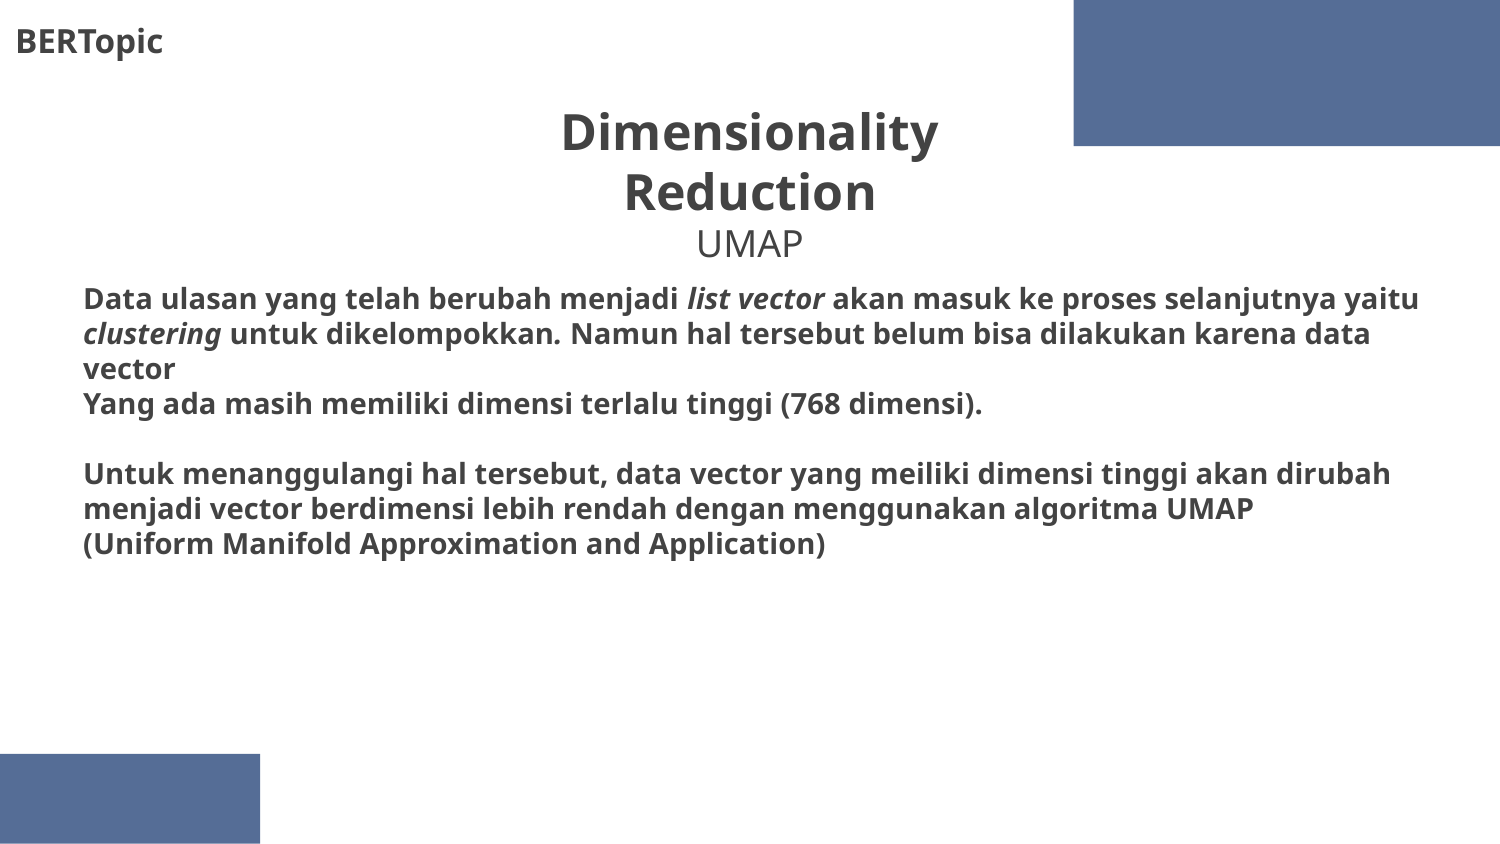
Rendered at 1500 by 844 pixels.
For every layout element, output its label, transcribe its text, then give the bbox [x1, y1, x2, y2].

text_box [0, 753, 261, 844]
text_box [1073, 0, 1500, 147]
text_box Dimensionality Reduction UMAP [463, 109, 1037, 257]
text_box Data ulasan yang telah berubah menjadi list vector akan masuk ke proses selanjutnya yaitu clustering untuk dikelompokkan. Namun hal tersebut belum bisa dilakukan karena data vector Yang ada masih memiliki dimensi terlalu tinggi (768 dimensi). Untuk menanggulangi hal tersebut, data vector yang meiliki dimensi tinggi akan dirubah menjadi vector berdimensi lebih rendah dengan menggunakan algoritma UMAP (Uniform Manifold Approximation and Application) [68, 265, 1458, 578]
text_box BERTopic [0, 6, 334, 73]
